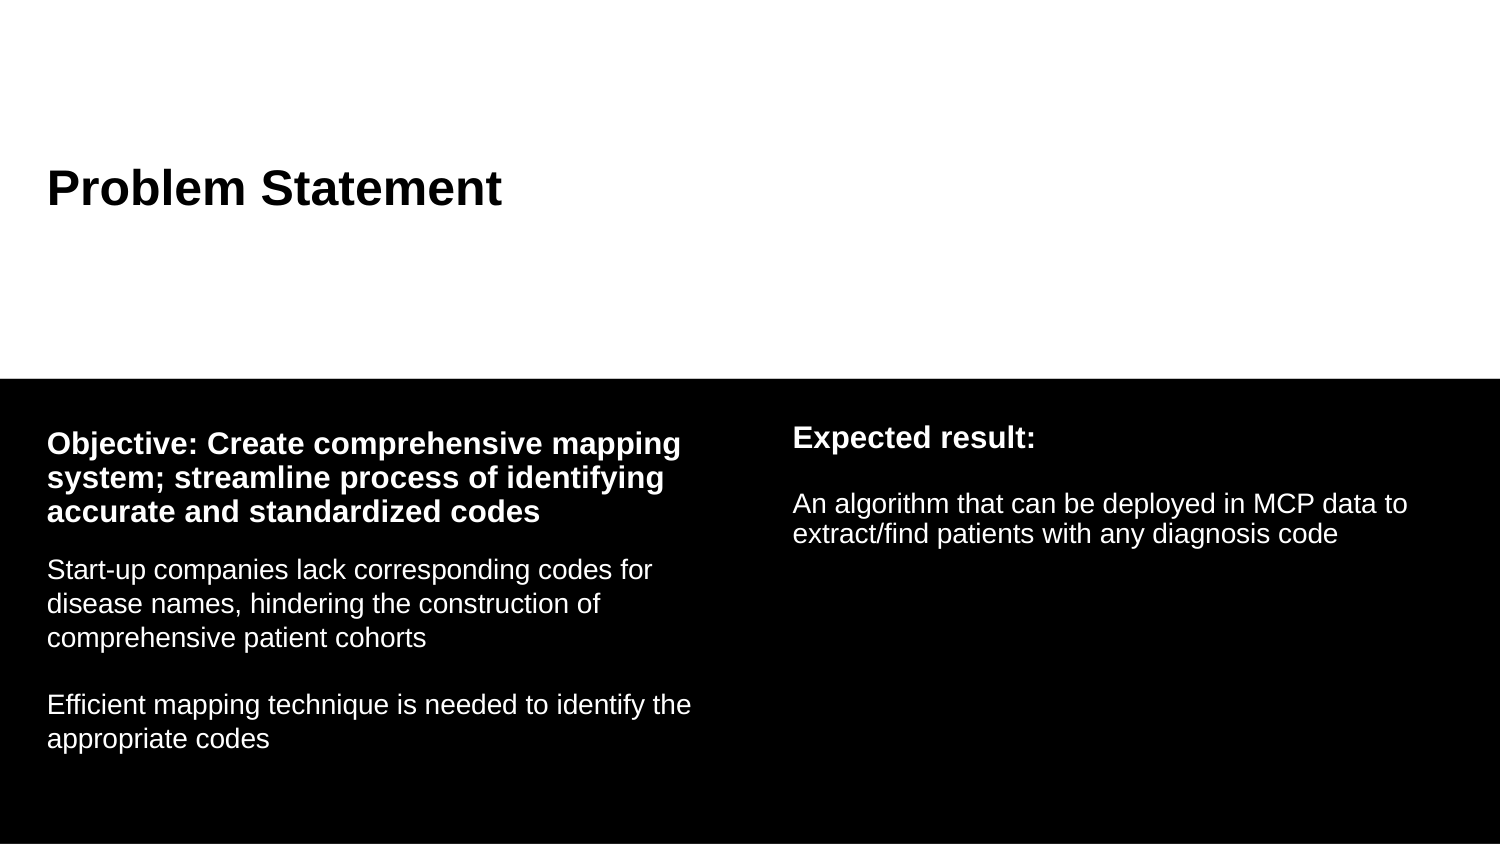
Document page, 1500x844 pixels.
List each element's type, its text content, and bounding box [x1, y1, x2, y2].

title Problem Statement [46, 66, 708, 282]
list Expected result: An algorithm that can be deployed in MCP data to extract/find patients with any diagnosis code [792, 421, 1463, 636]
list Objective: Create comprehensive mapping system; streamline process of identifying accurate and standardized codes [46, 401, 708, 529]
list Start-up companies lack corresponding codes for disease names, hindering the construction of comprehensive patient cohorts Efficient mapping technique is needed to identify the appropriate codes [46, 551, 708, 766]
